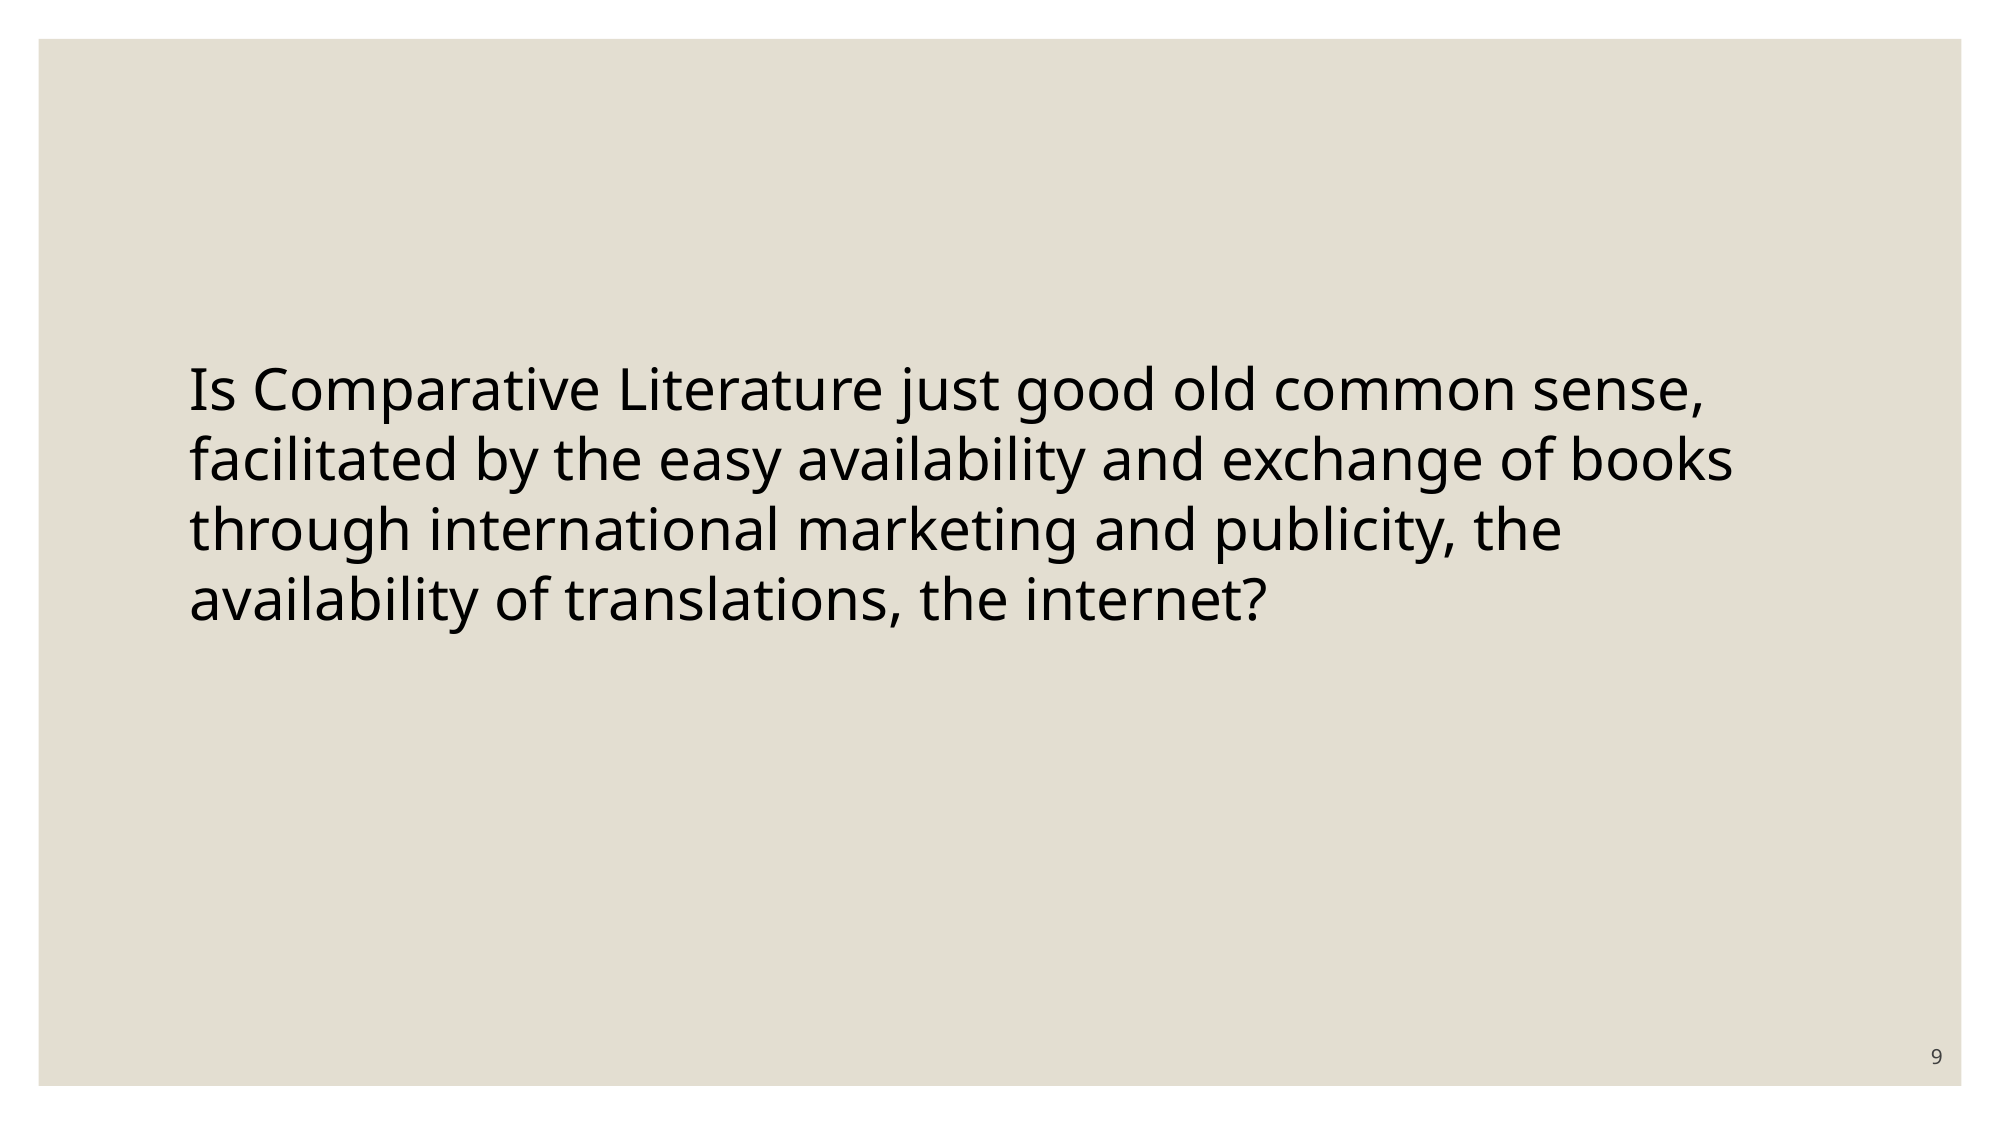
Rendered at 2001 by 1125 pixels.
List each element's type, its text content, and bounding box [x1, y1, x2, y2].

list Is Comparative Literature just good old common sense, facilitated by the easy availability and exchange of books through international marketing and publicity, the availability of translations, the internet? [174, 345, 1825, 990]
slide_number 9 [1717, 1034, 1958, 1080]
